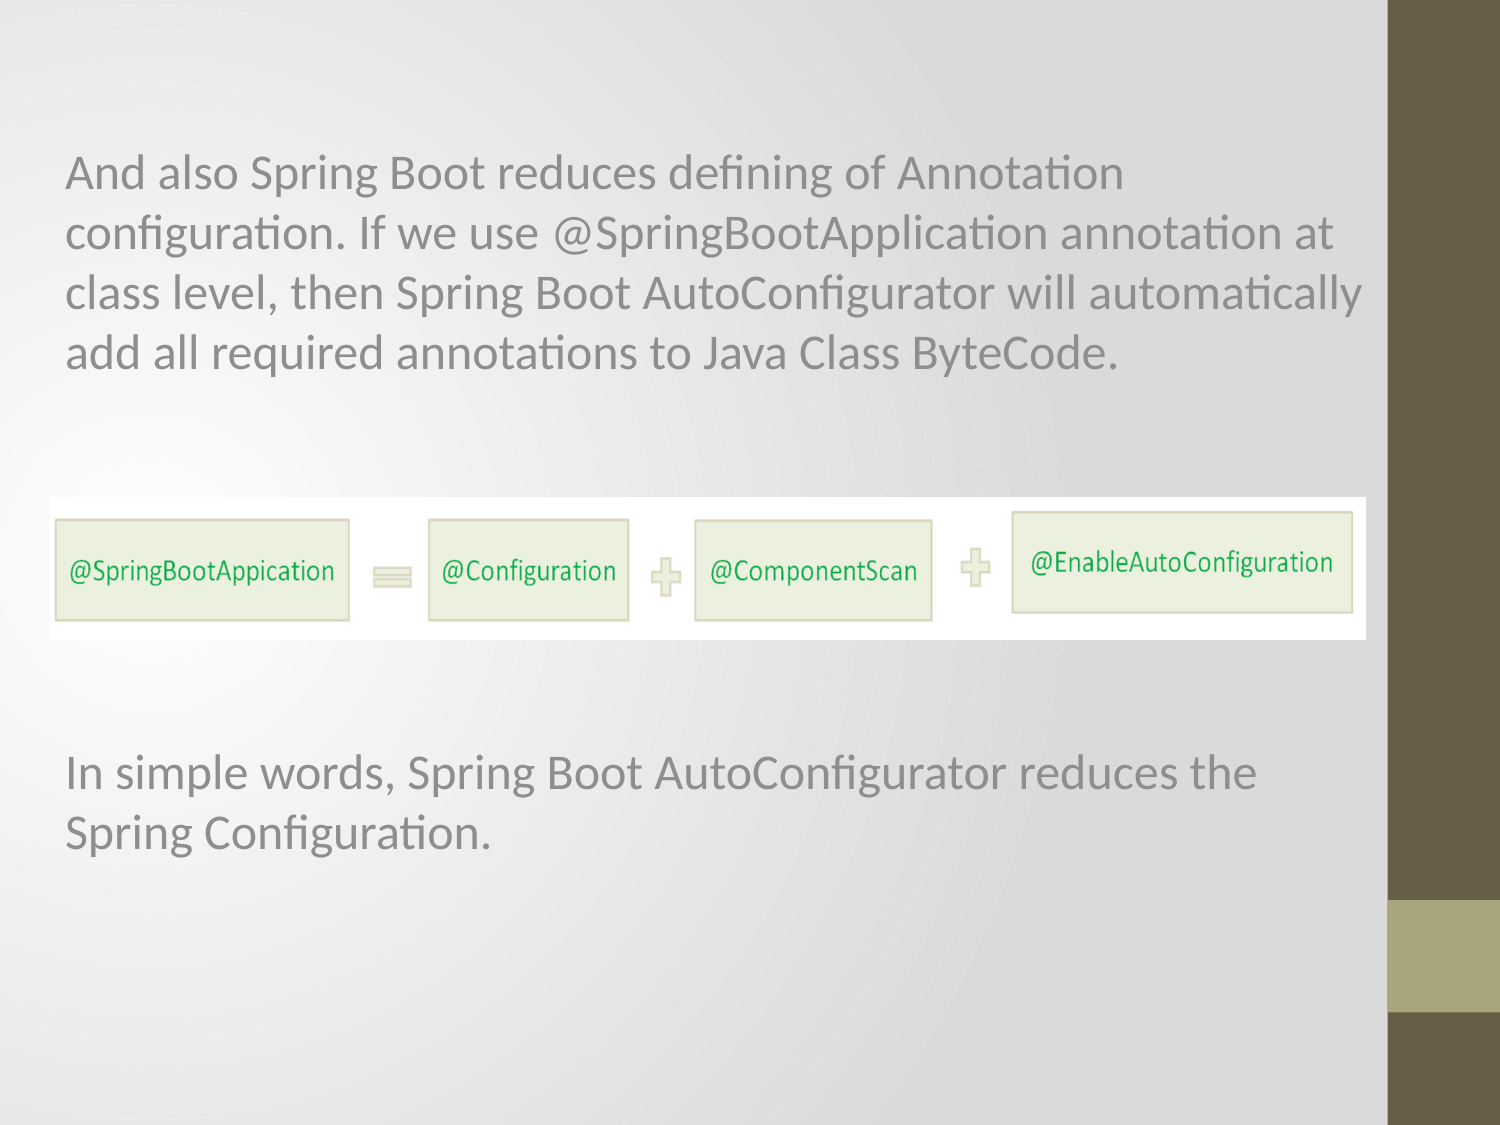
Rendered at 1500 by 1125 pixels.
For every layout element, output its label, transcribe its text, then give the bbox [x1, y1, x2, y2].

subtitle And also Spring Boot reduces defining of Annotation configuration. If we use @SpringBootApplication annotation at class level, then Spring Boot AutoConfigurator will automatically add all required annotations to Java Class ByteCode. In simple words, Spring Boot AutoConfigurator reduces the Spring Configuration. [50, 62, 1388, 1100]
picture [49, 496, 1366, 641]
